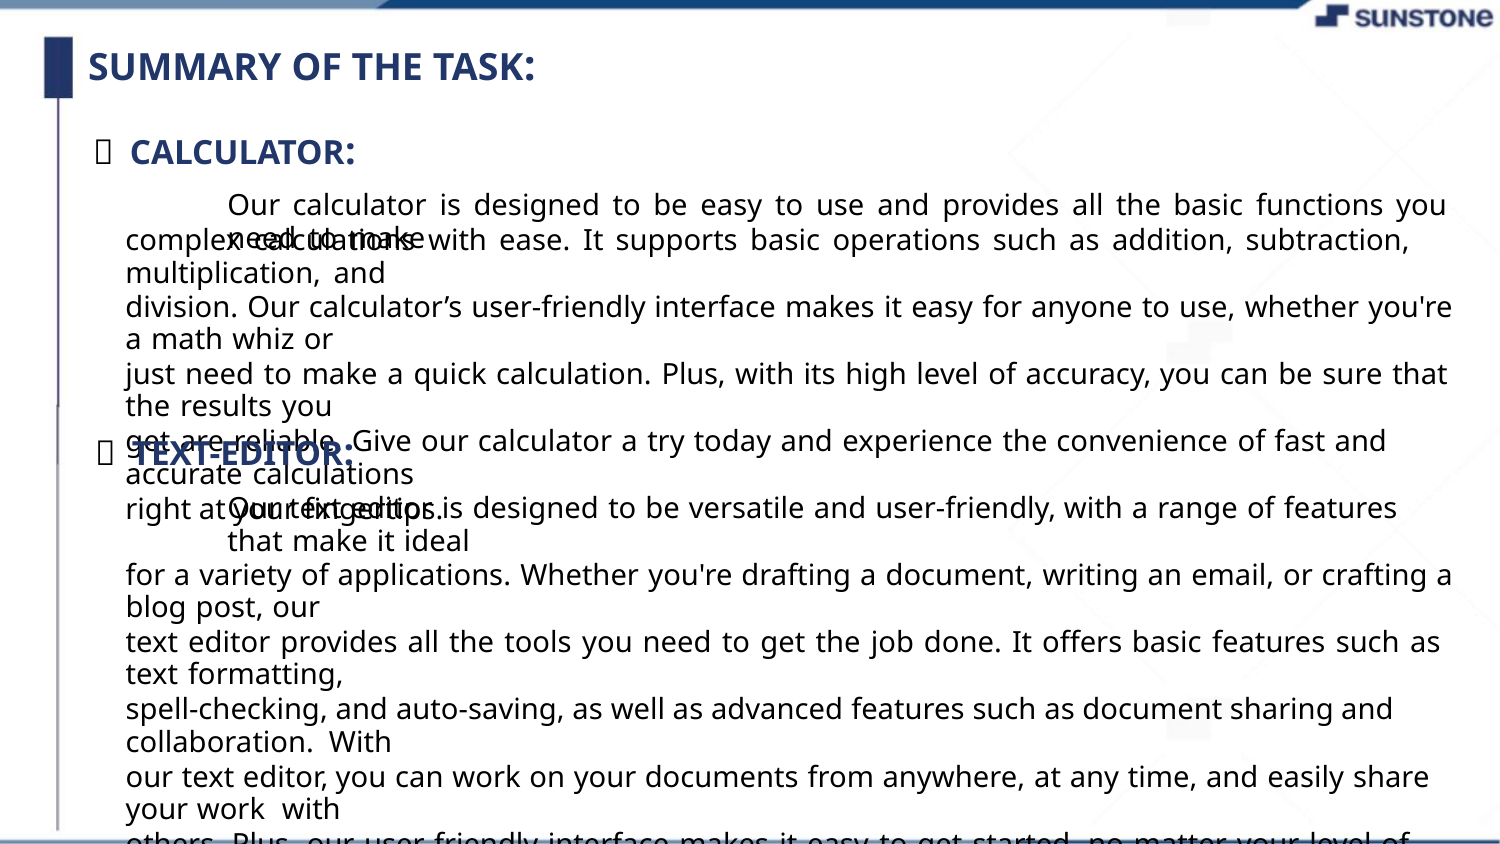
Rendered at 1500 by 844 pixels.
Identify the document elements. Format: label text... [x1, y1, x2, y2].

text_box [0, 0, 1500, 844]
text_box SUMMARY OF THE TASK: [88, 42, 579, 89]
text_box  TEXT-EDITOR: [95, 431, 408, 473]
text_box  CALCULATOR: [93, 130, 410, 172]
text_box Our text editor is designed to be versatile and user-friendly, with a range of features that make it ideal for a variety of applications. Whether you're drafting a document, writing an email, or crafting a blog post, our text editor provides all the tools you need to get the job done. It offers basic features such as text formatting, spell-checking, and auto-saving, as well as advanced features such as document sharing and collaboration. With our text editor, you can work on your documents from anywhere, at any time, and easily share your work with others. Plus, our user-friendly interface makes it easy to get started, no matter your level of experience. Give our text editor a try today and take your writing to the nextlevel. [125, 492, 1459, 844]
text_box Our calculator is designed to be easy to use and provides all the basic functions you need to make [227, 189, 1476, 224]
text_box complex calculations with ease. It supports basic operations such as addition, subtraction, multiplication, and division. Our calculator’s user-friendly interface makes it easy for anyone to use, whether you're a math whiz or just need to make a quick calculation. Plus, with its high level of accuracy, you can be sure that the results you get are reliable. Give our calculator a try today and experience the convenience of fast and accurate calculations right at your fingertips. [125, 224, 1476, 525]
